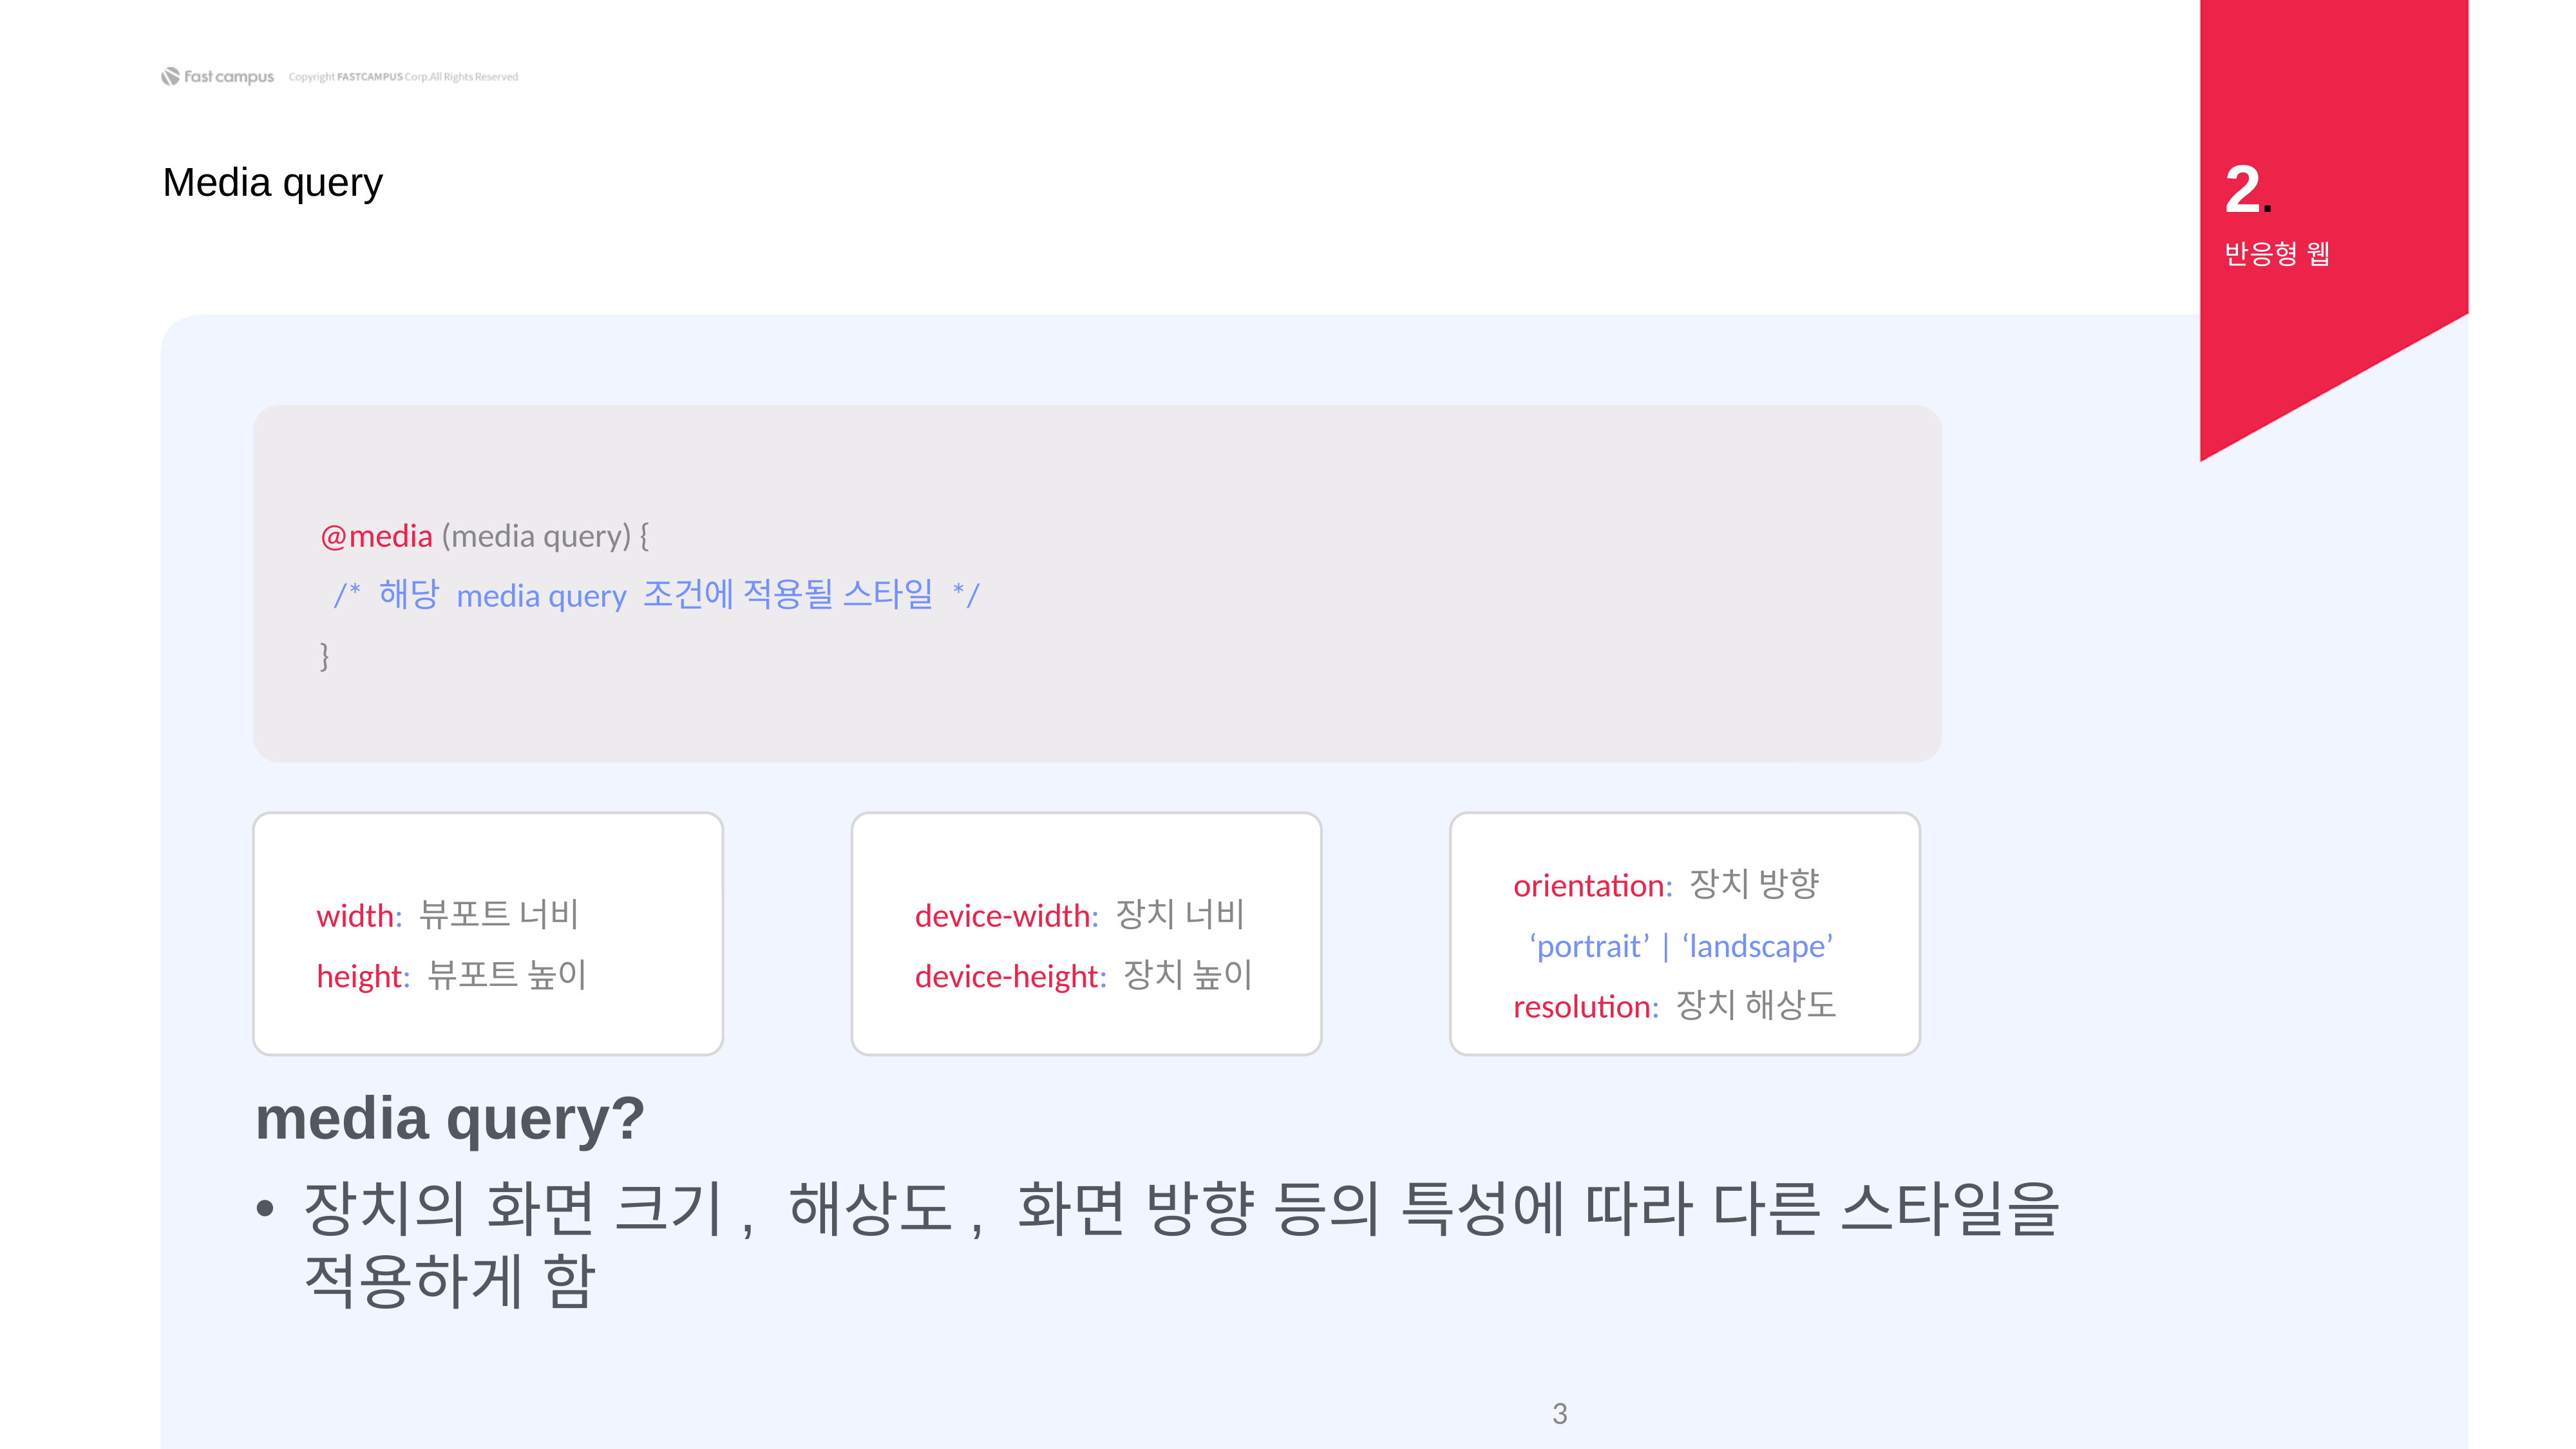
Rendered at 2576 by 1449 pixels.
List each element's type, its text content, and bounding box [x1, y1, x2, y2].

text_box orientation: 장치 방향 ‘portrait’ | ‘landscape’ resolution: 장치 해상도 [1450, 812, 1920, 1056]
text_box Media query [160, 154, 631, 269]
picture [0, 0, 2576, 1449]
text_box @media (media query) { /* 해당 media query 조건에 적용될 스타일 */ } [253, 404, 1942, 763]
text_box width: 뷰포트 너비 height: 뷰포트 높이 [253, 812, 723, 1056]
text_box 반응형 웹 [2200, 232, 2469, 316]
text_box 2. [2200, 148, 2469, 232]
text_box media query? 장치의 화면 크기, 해상도, 화면 방향 등의 특성에 따라 다른 스타일을 적용하게 함 [253, 1077, 2102, 1449]
text_box device-width: 장치 너비 device-height: 장치 높이 [851, 812, 1322, 1056]
